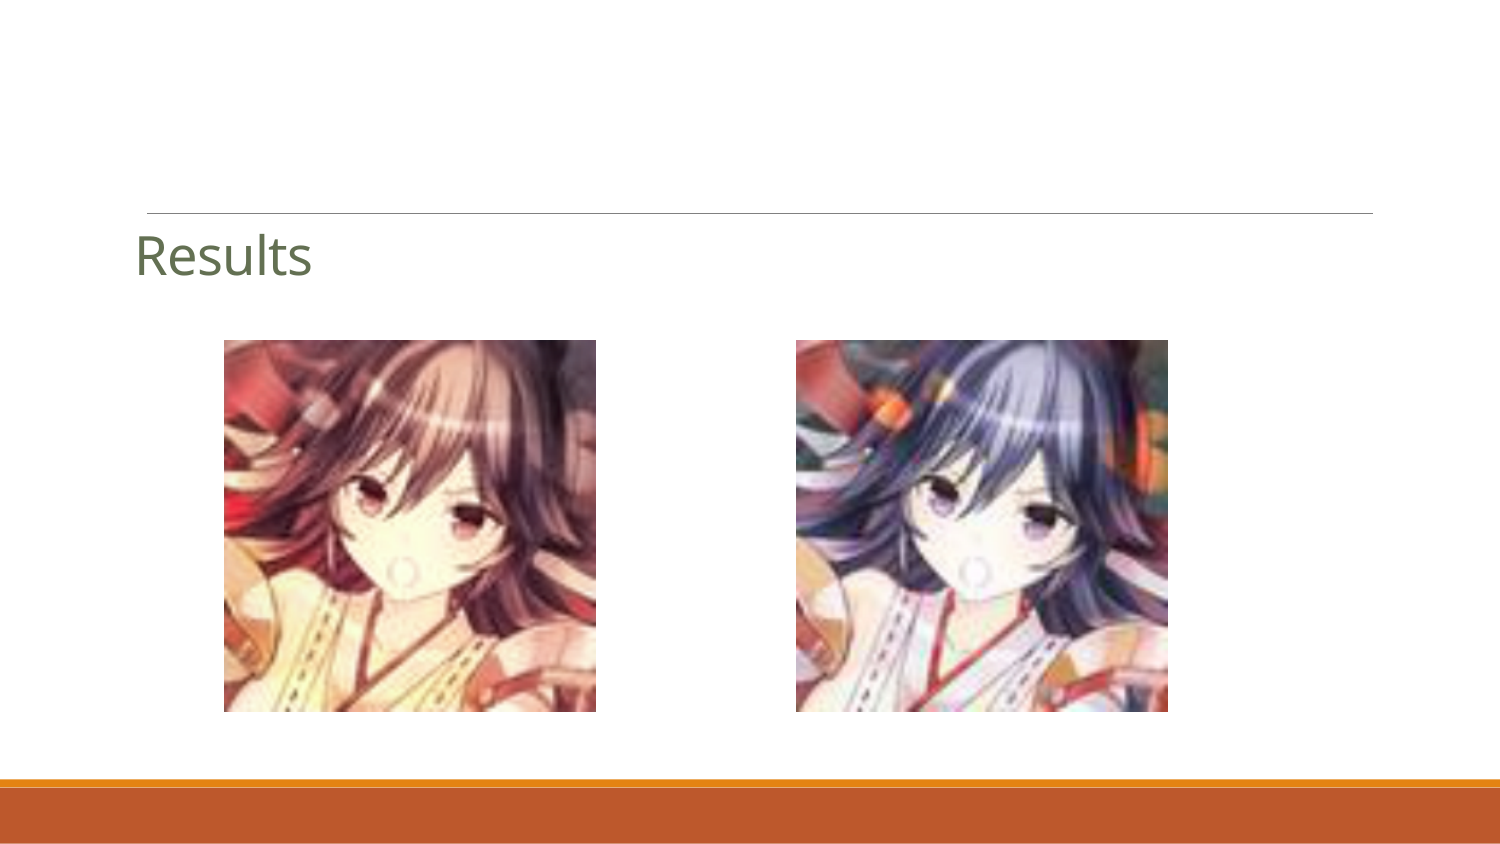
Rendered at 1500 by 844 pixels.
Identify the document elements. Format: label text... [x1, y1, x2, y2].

picture [796, 340, 1169, 713]
picture [224, 340, 597, 713]
title Results [119, 216, 1381, 305]
